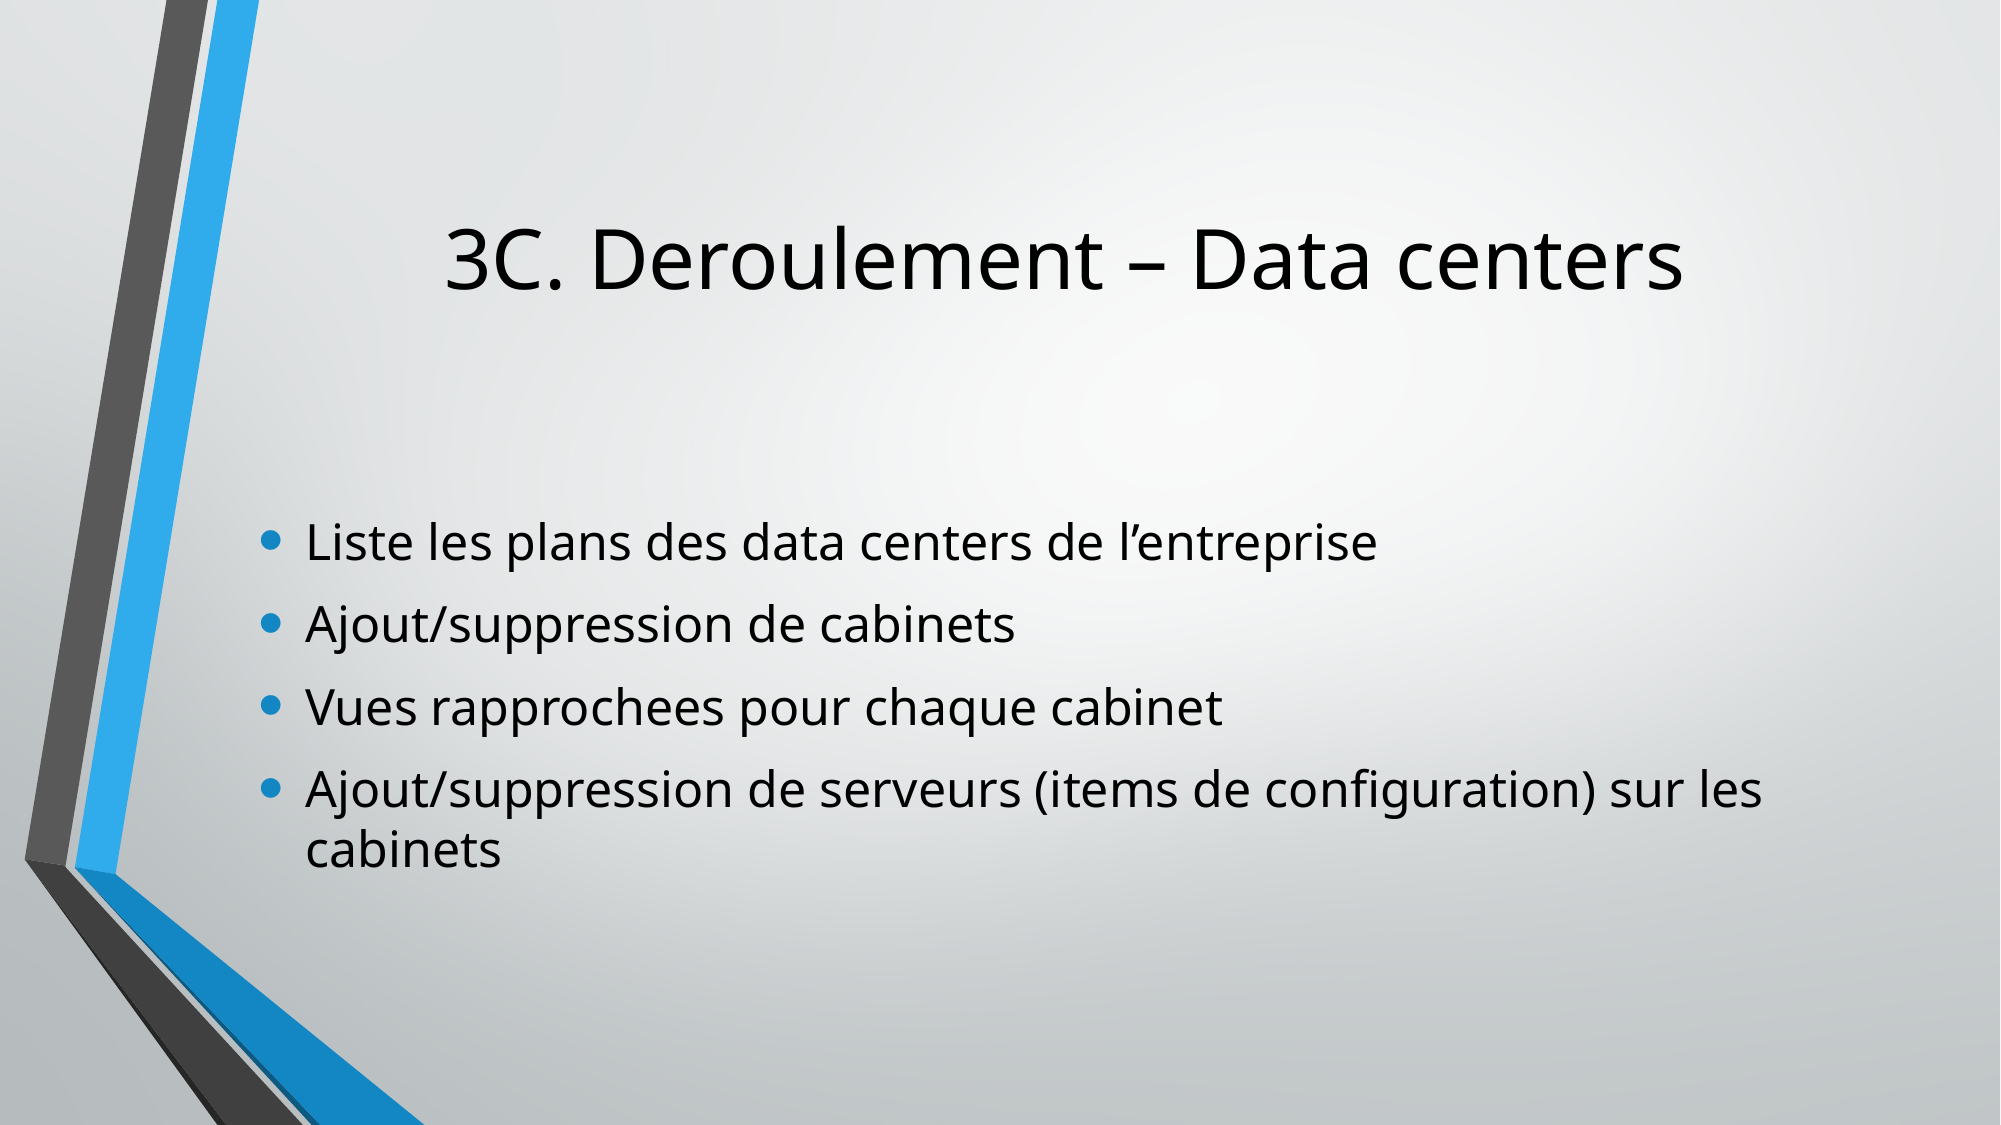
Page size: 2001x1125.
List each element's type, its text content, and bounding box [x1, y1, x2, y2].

list Liste les plans des data centers de l’entreprise Ajout/suppression de cabinets Vues rapprochees pour chaque cabinet Ajout/suppression de serveurs (items de configuration) sur les cabinets [243, 437, 1887, 950]
title 3C. Deroulement – Data centers [243, 112, 1887, 400]
